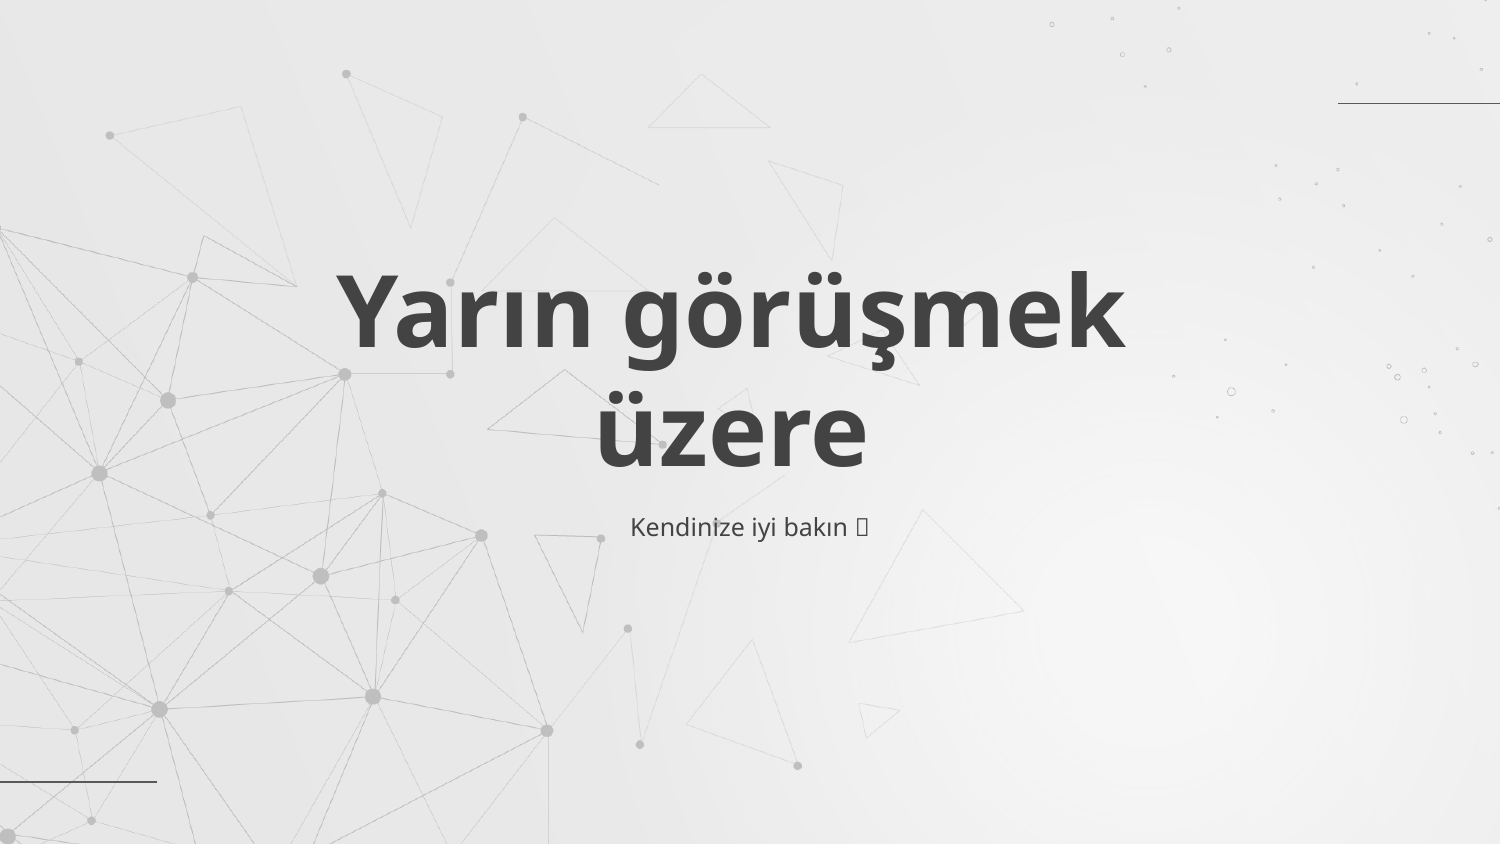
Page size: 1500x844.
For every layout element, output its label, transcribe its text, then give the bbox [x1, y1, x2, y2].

subtitle Kendinize iyi bakın  [353, 502, 1147, 662]
title Yarın görüşmek üzere [194, 277, 1270, 502]
